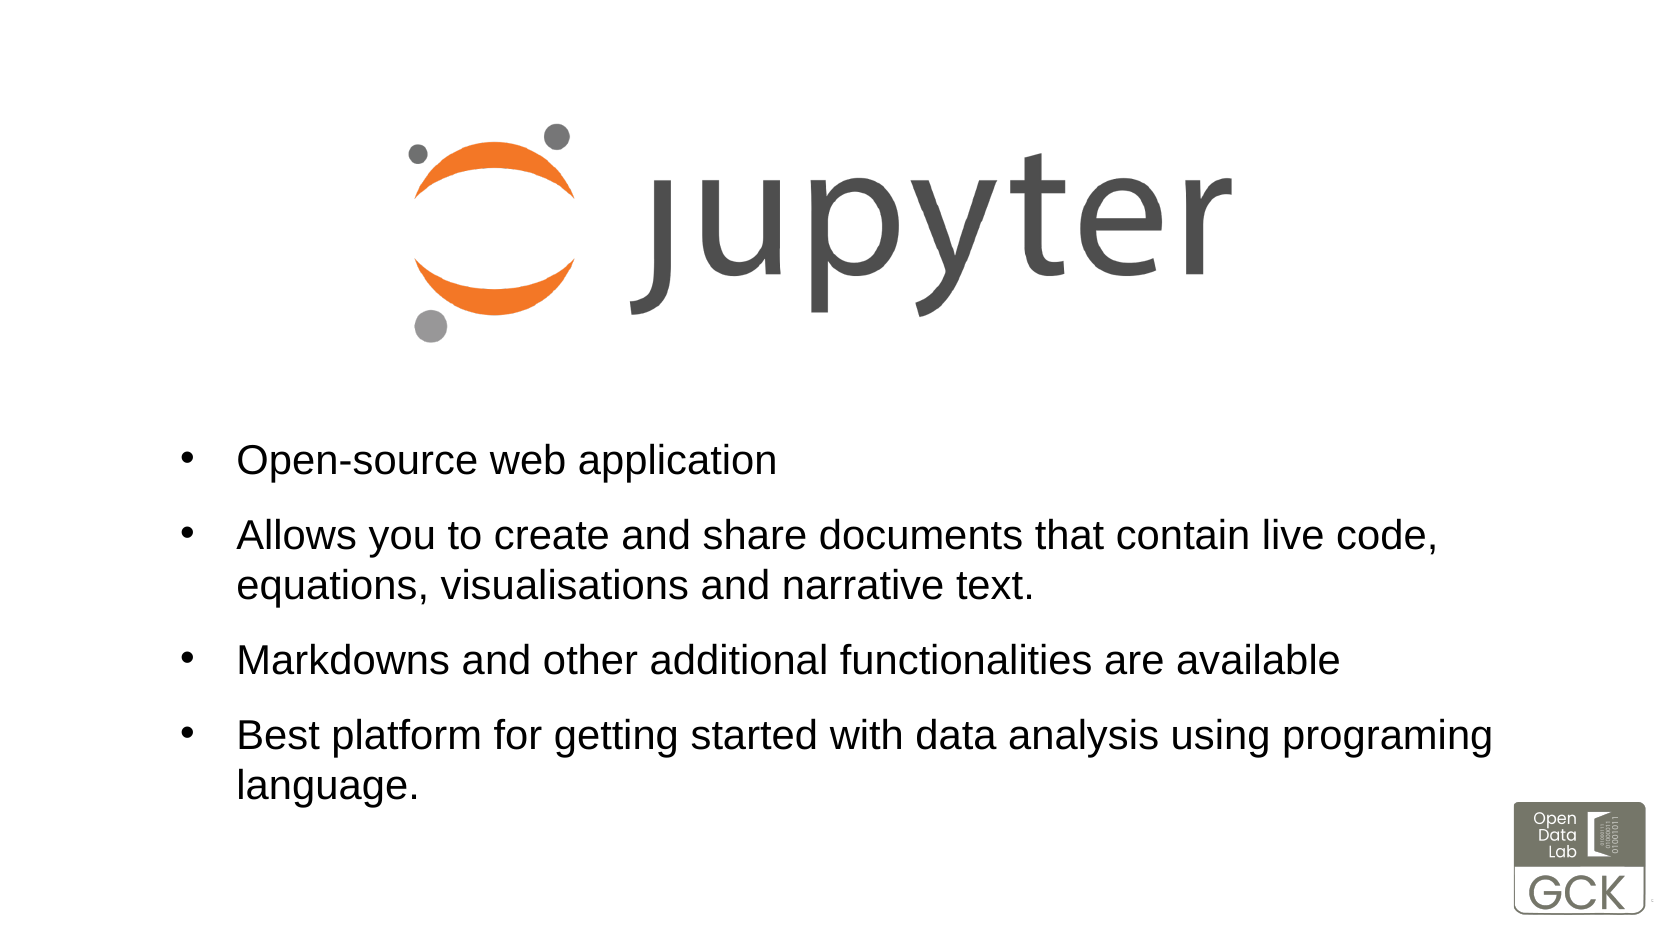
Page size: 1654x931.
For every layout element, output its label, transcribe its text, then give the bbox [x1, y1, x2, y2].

picture [407, 122, 1233, 343]
text_box Open-source web application Allows you to create and share documents that contain live code, equations, visualisations and narrative text. Markdowns and other additional functionalities are available Best platform for getting started with data analysis using programing language. [165, 425, 1512, 790]
picture [1513, 802, 1654, 915]
